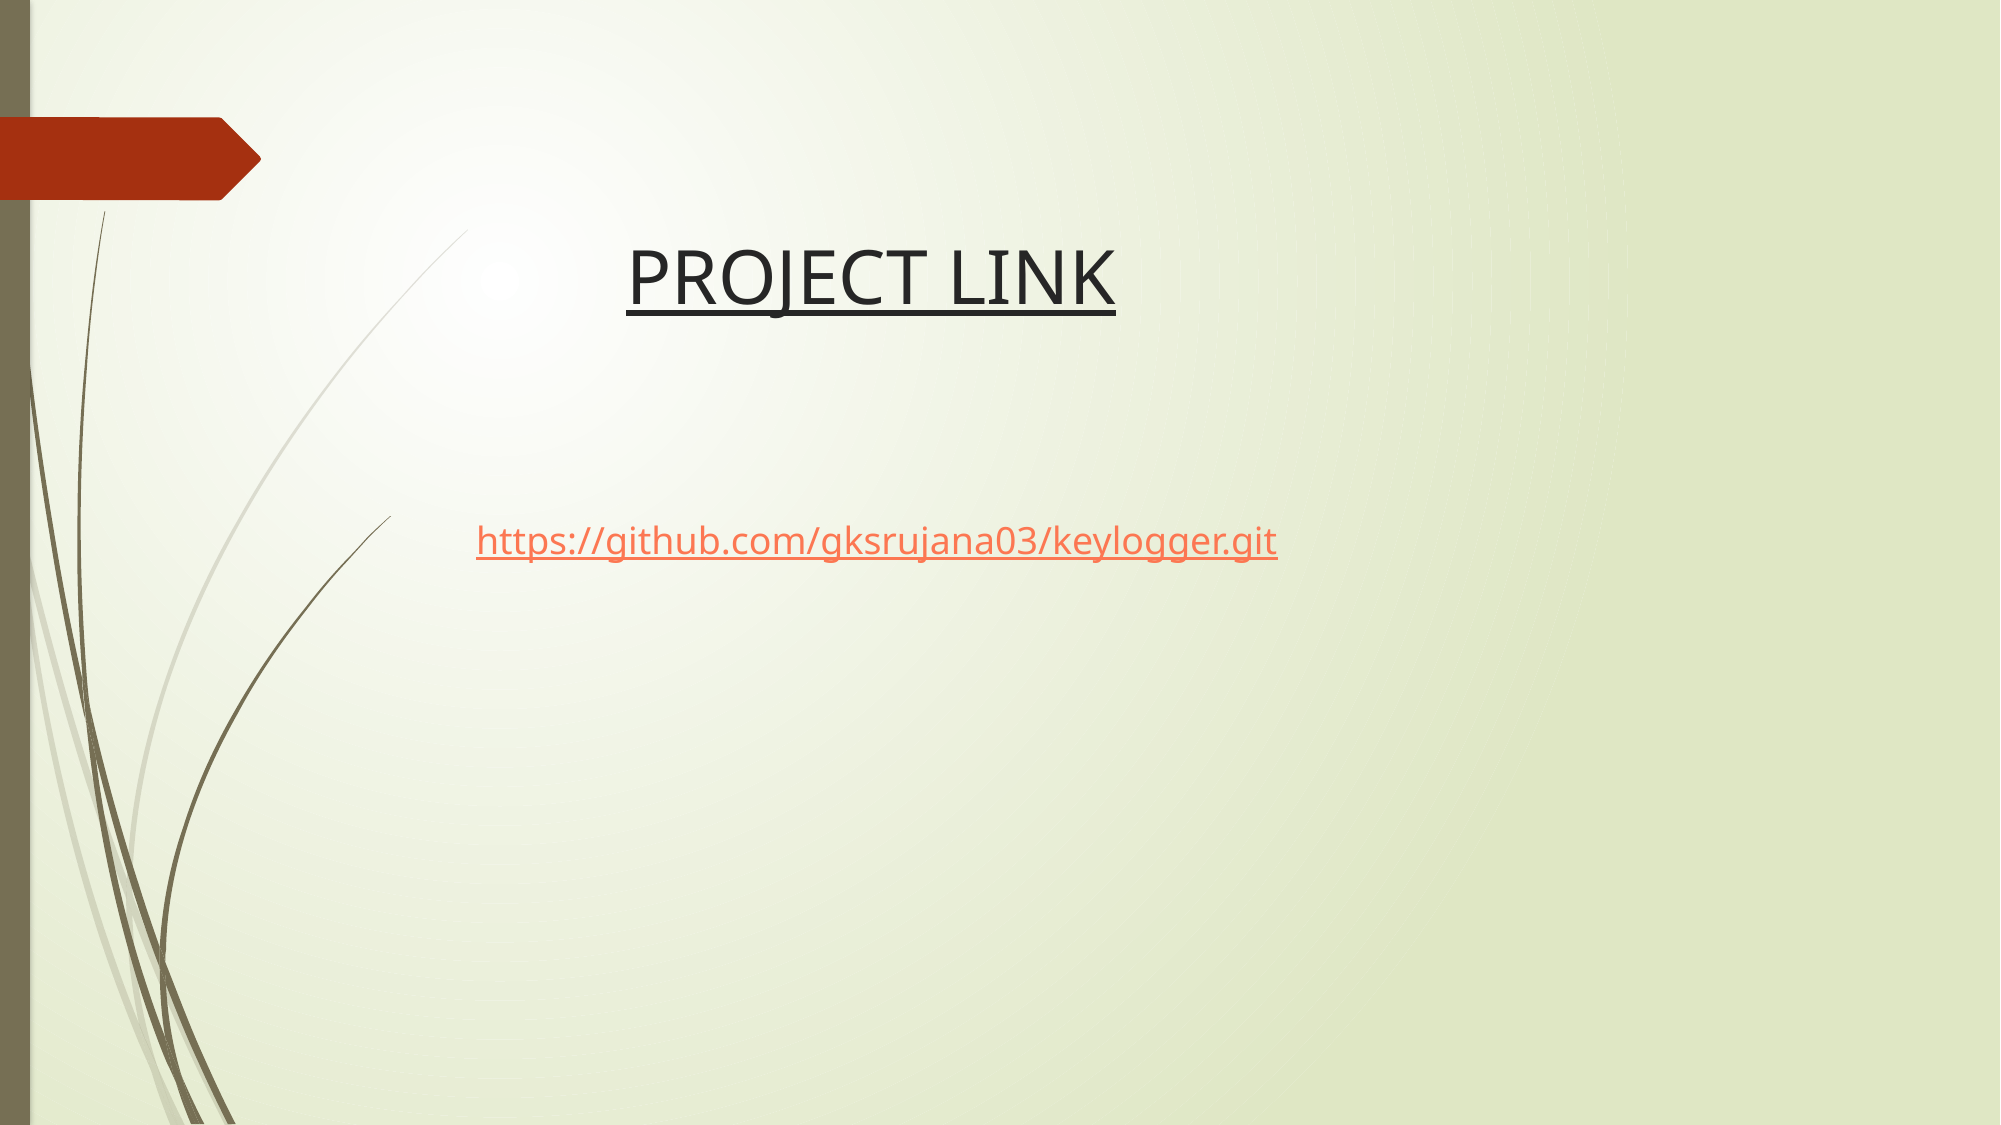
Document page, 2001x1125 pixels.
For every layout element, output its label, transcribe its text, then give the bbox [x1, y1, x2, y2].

list https://github.com/gksrujana03/keylogger.git [461, 509, 1965, 623]
title PROJECT LINK [611, 222, 1267, 387]
